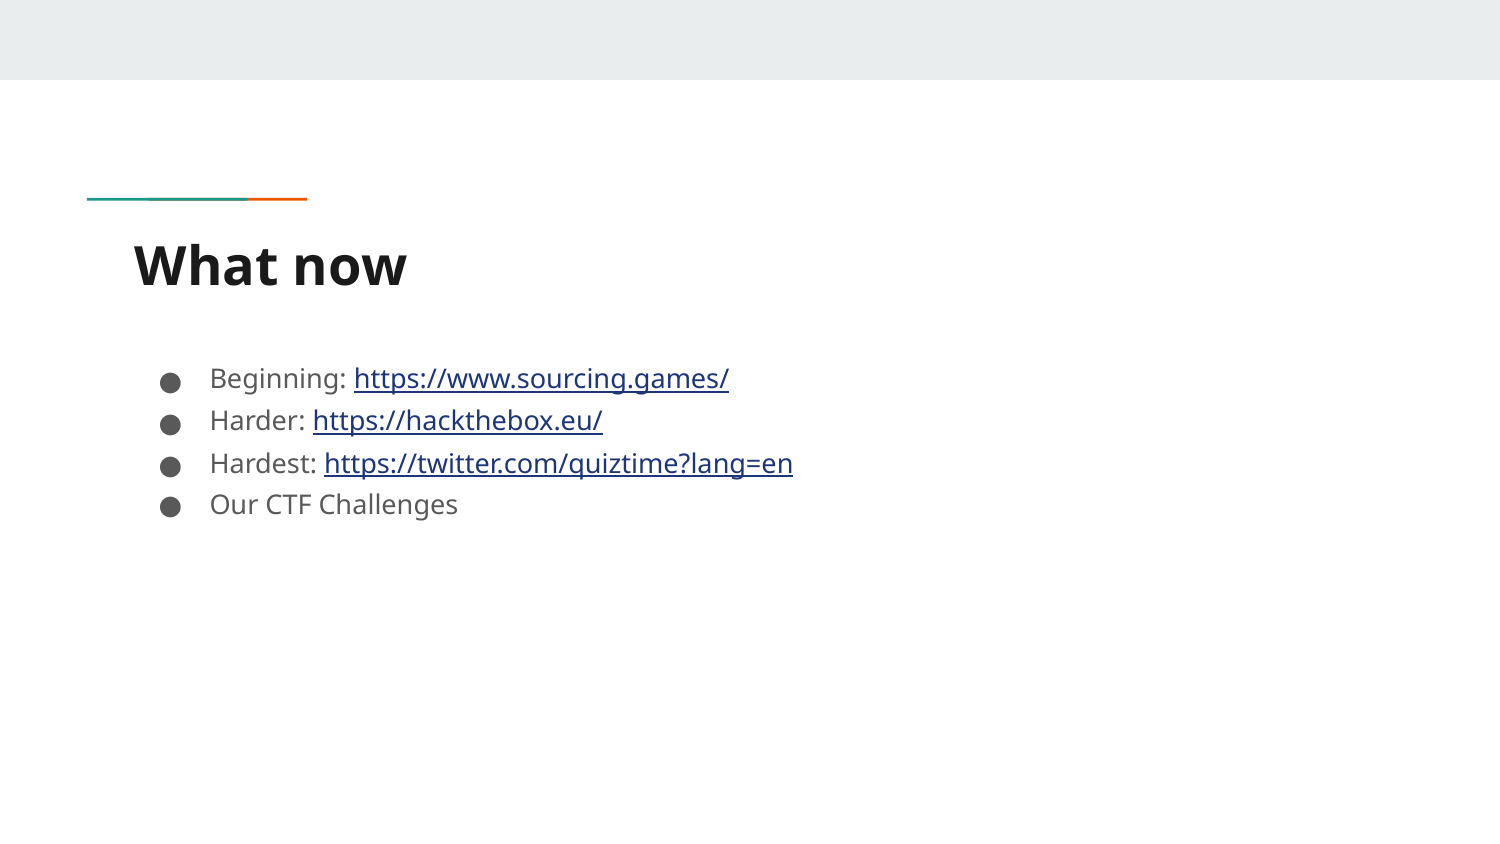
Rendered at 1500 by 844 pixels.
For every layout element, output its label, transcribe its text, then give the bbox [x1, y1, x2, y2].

title What now [119, 216, 1381, 305]
list Beginning: https://www.sourcing.games/ Harder: https://hackthebox.eu/ Hardest: https://twitter.com/quiztime?lang=en Our CTF Challenges [119, 341, 1381, 712]
